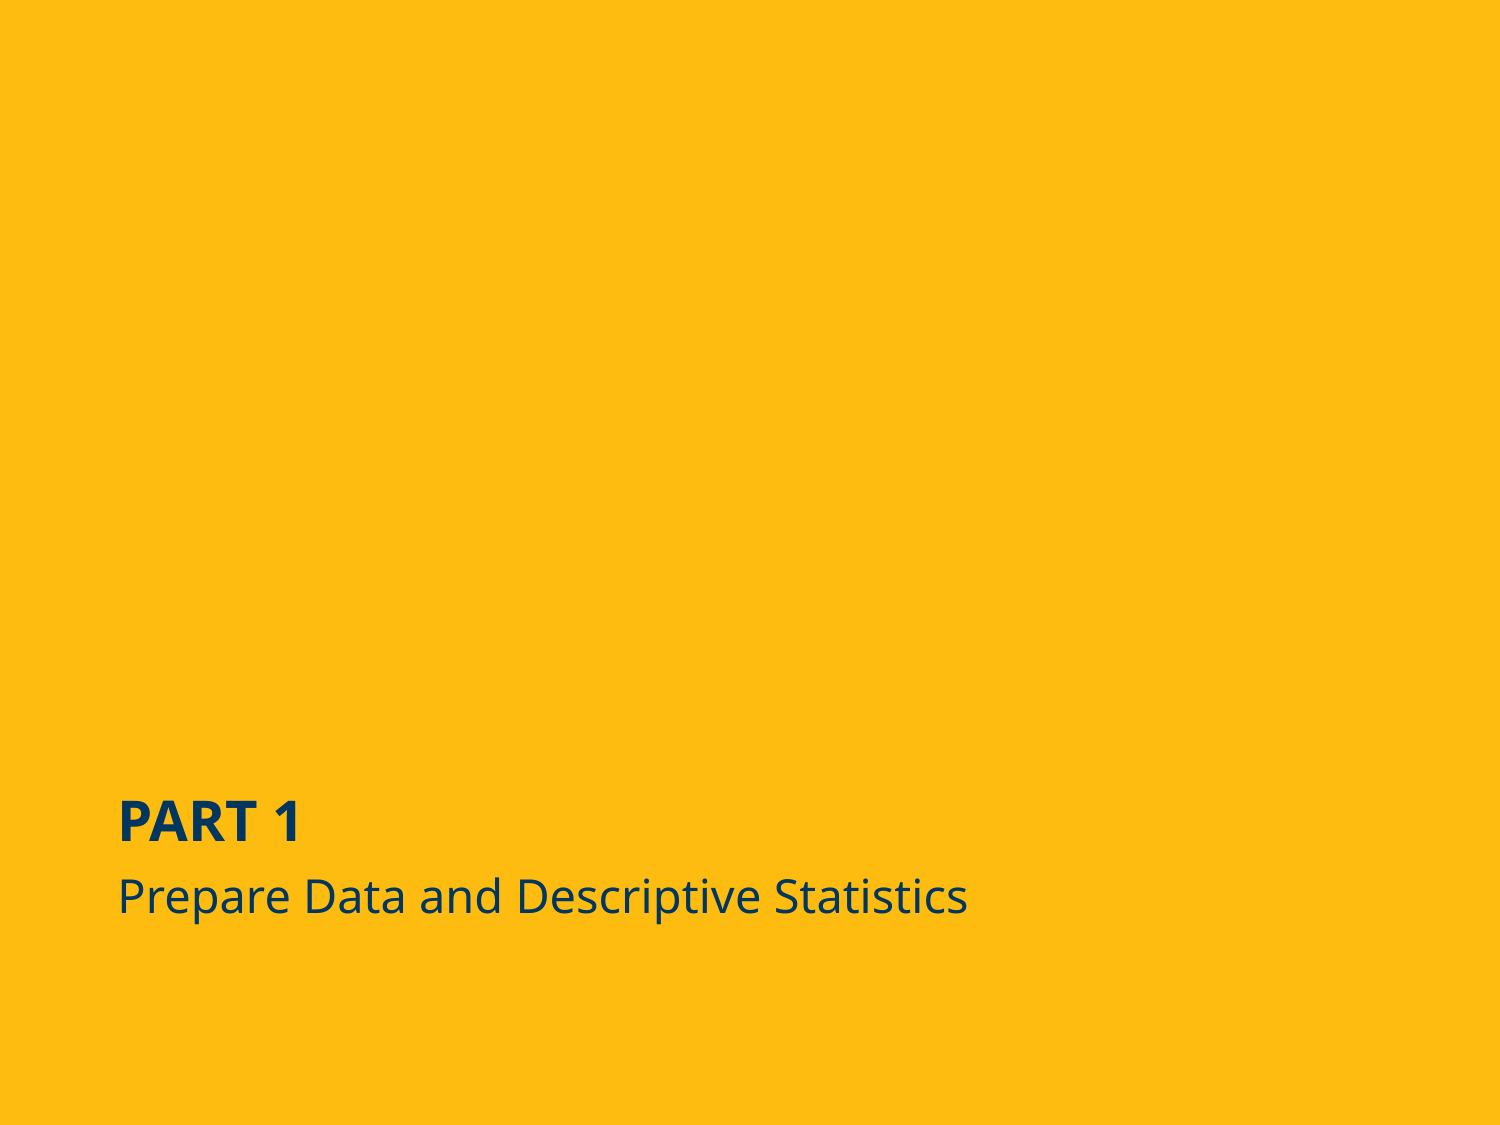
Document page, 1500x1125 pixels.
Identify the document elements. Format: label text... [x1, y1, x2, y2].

title PART 1 [102, 671, 1397, 861]
list Prepare Data and Descriptive Statistics [102, 865, 1397, 1036]
